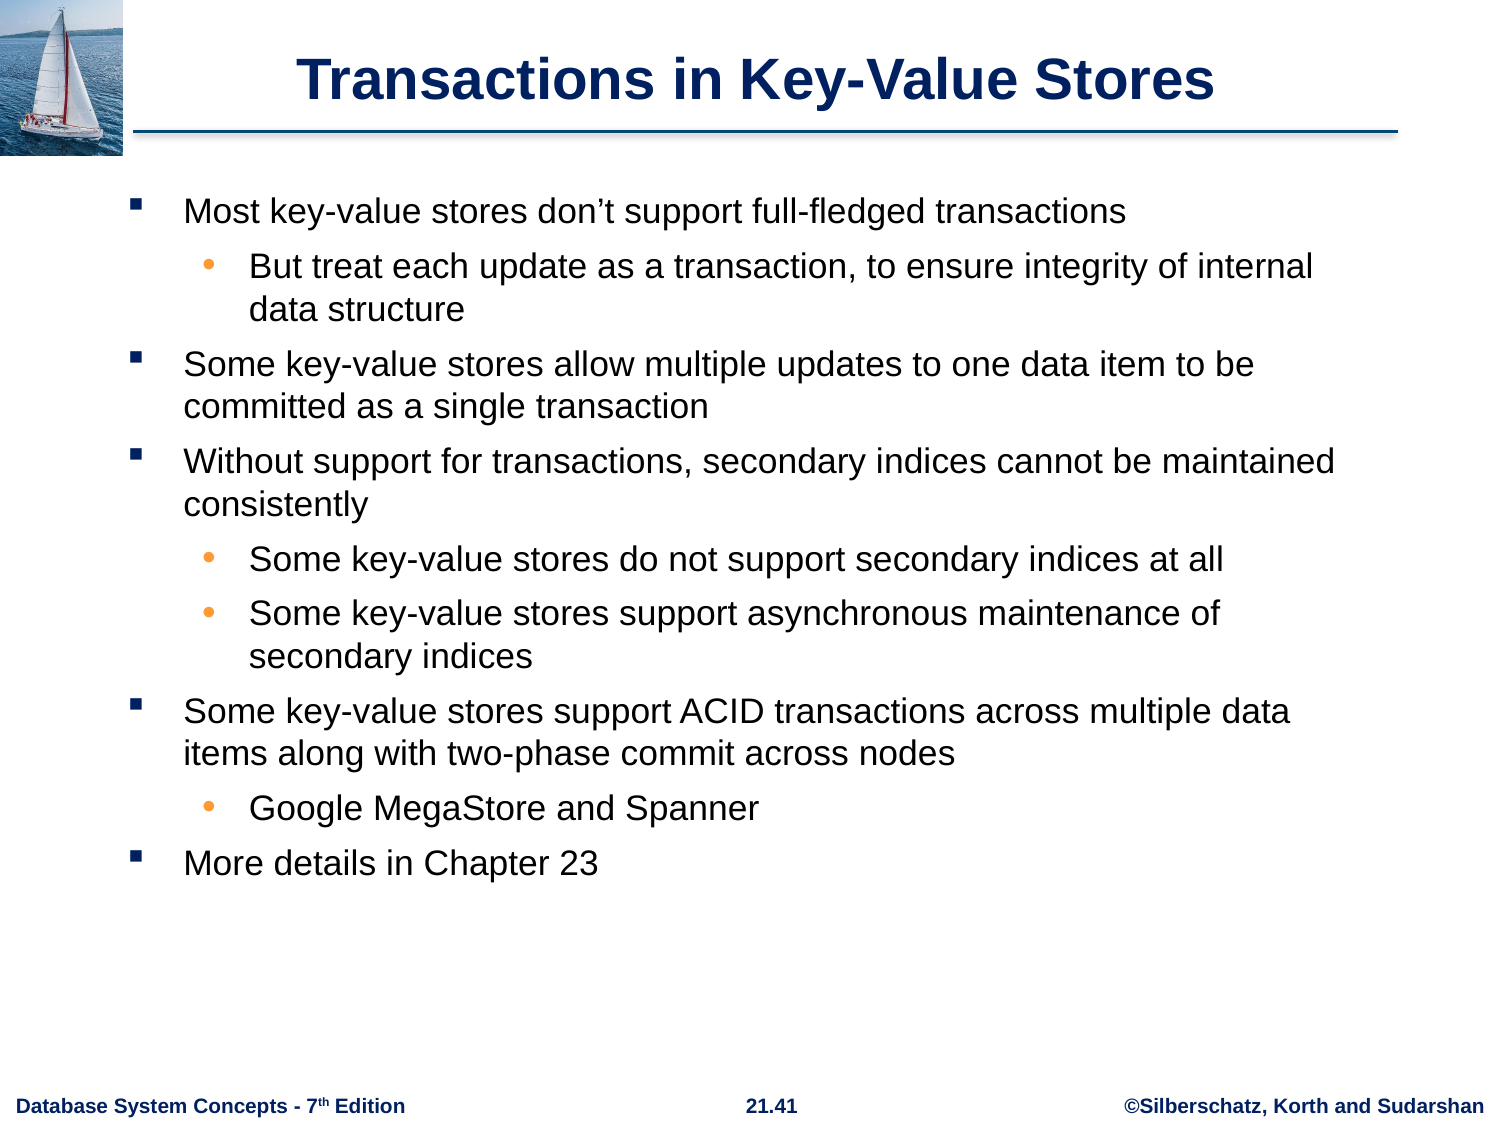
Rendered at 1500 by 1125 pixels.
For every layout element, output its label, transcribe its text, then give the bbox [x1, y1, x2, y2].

title Transactions in Key-Value Stores [125, 18, 1388, 120]
list Most key-value stores don’t support full-fledged transactions But treat each update as a transaction, to ensure integrity of internal data structure Some key-value stores allow multiple updates to one data item to be committed as a single transaction Without support for transactions, secondary indices cannot be maintained consistently Some key-value stores do not support secondary indices at all Some key-value stores support asynchronous maintenance of secondary indices Some key-value stores support ACID transactions across multiple data items along with two-phase commit across nodes Google MegaStore and Spanner More details in Chapter 23 [112, 180, 1377, 1062]
picture [0, 0, 123, 156]
